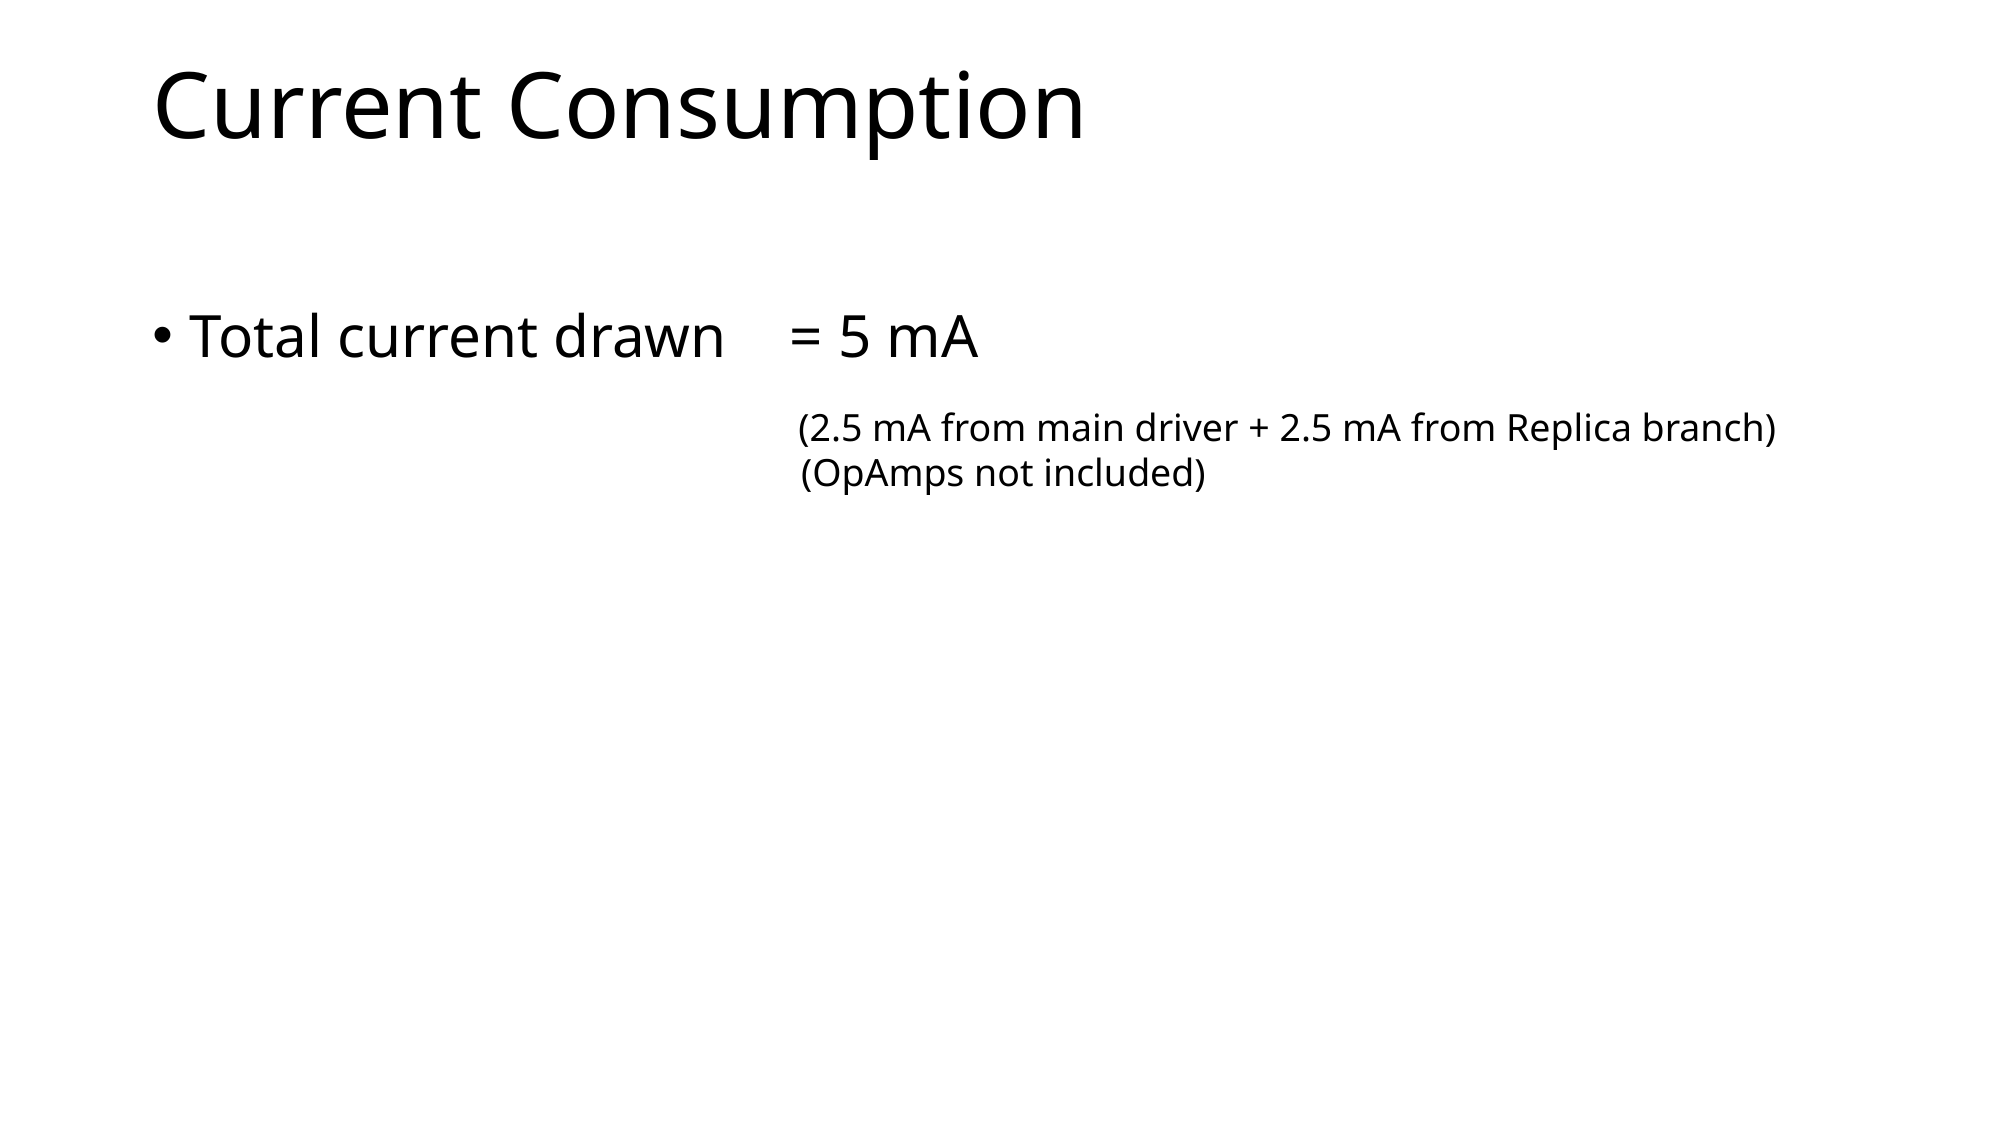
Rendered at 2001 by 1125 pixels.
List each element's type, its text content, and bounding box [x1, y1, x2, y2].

title Current Consumption [137, 0, 1863, 218]
list Total current drawn = 5 mA (2.5 mA from main driver + 2.5 mA from Replica branch) (OpAmps not included) [137, 299, 1863, 1014]
